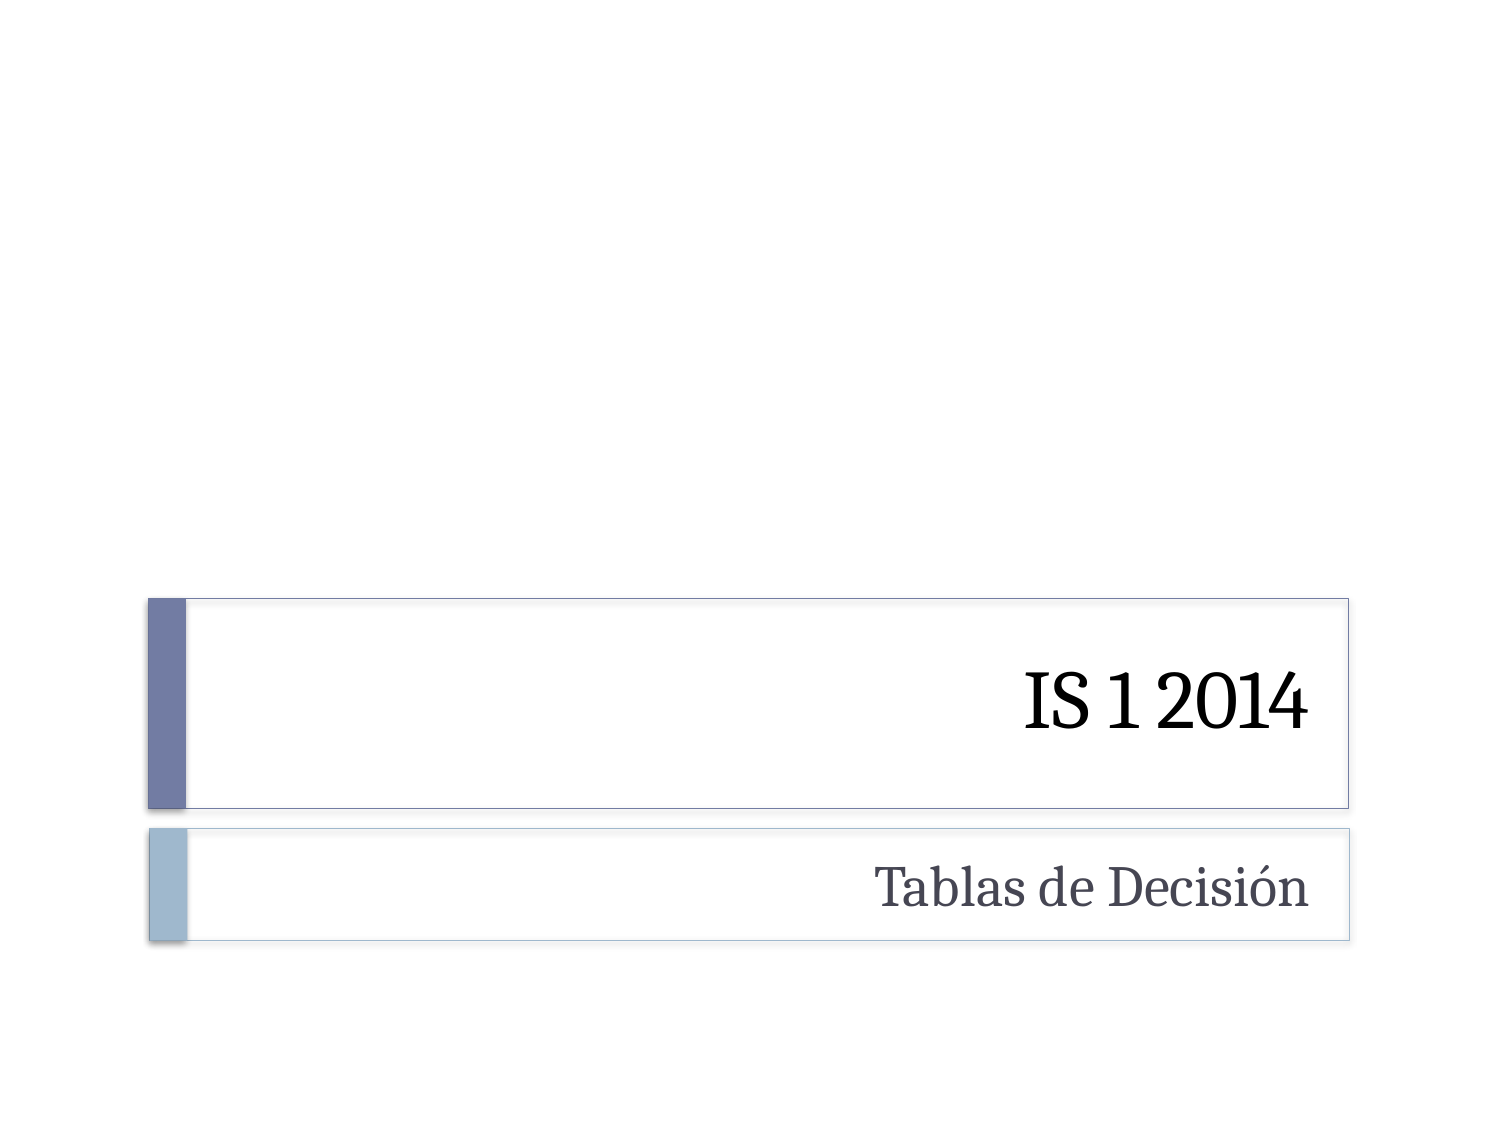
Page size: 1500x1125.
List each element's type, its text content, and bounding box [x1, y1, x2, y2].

subtitle Tablas de Decisión [200, 840, 1325, 929]
title IS 1 2014 [200, 637, 1325, 800]
